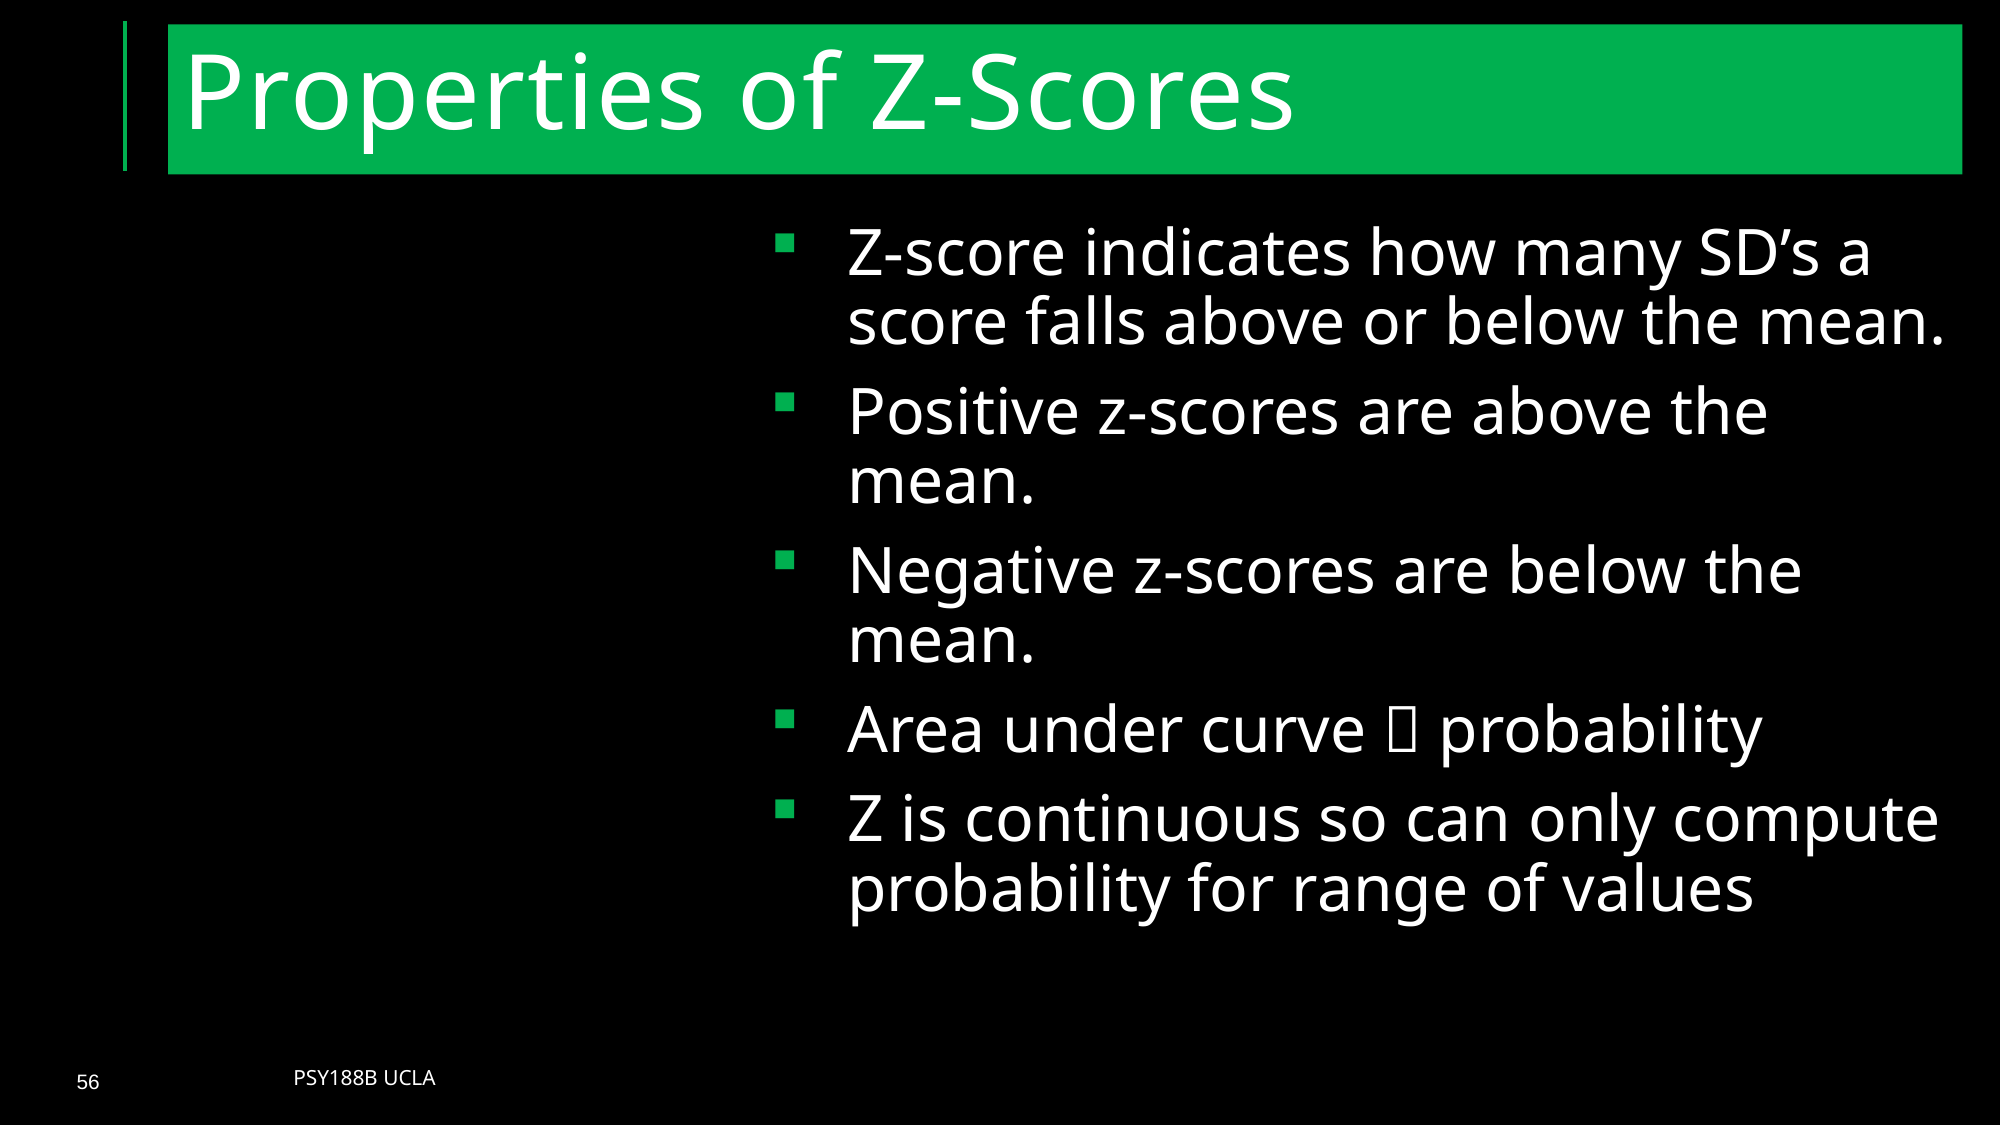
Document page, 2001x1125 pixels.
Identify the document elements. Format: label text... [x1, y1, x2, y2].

title Properties of Z-Scores [168, 24, 1963, 175]
list Z-score indicates how many SD’s a score falls above or below the mean. Positive z-scores are above the mean. Negative z-scores are below the mean. Area under curve  probability Z is continuous so can only compute probability for range of values [762, 212, 1963, 1033]
slide_number 56 [8, 1058, 168, 1104]
footer Psy188B UCLA [168, 1055, 562, 1101]
